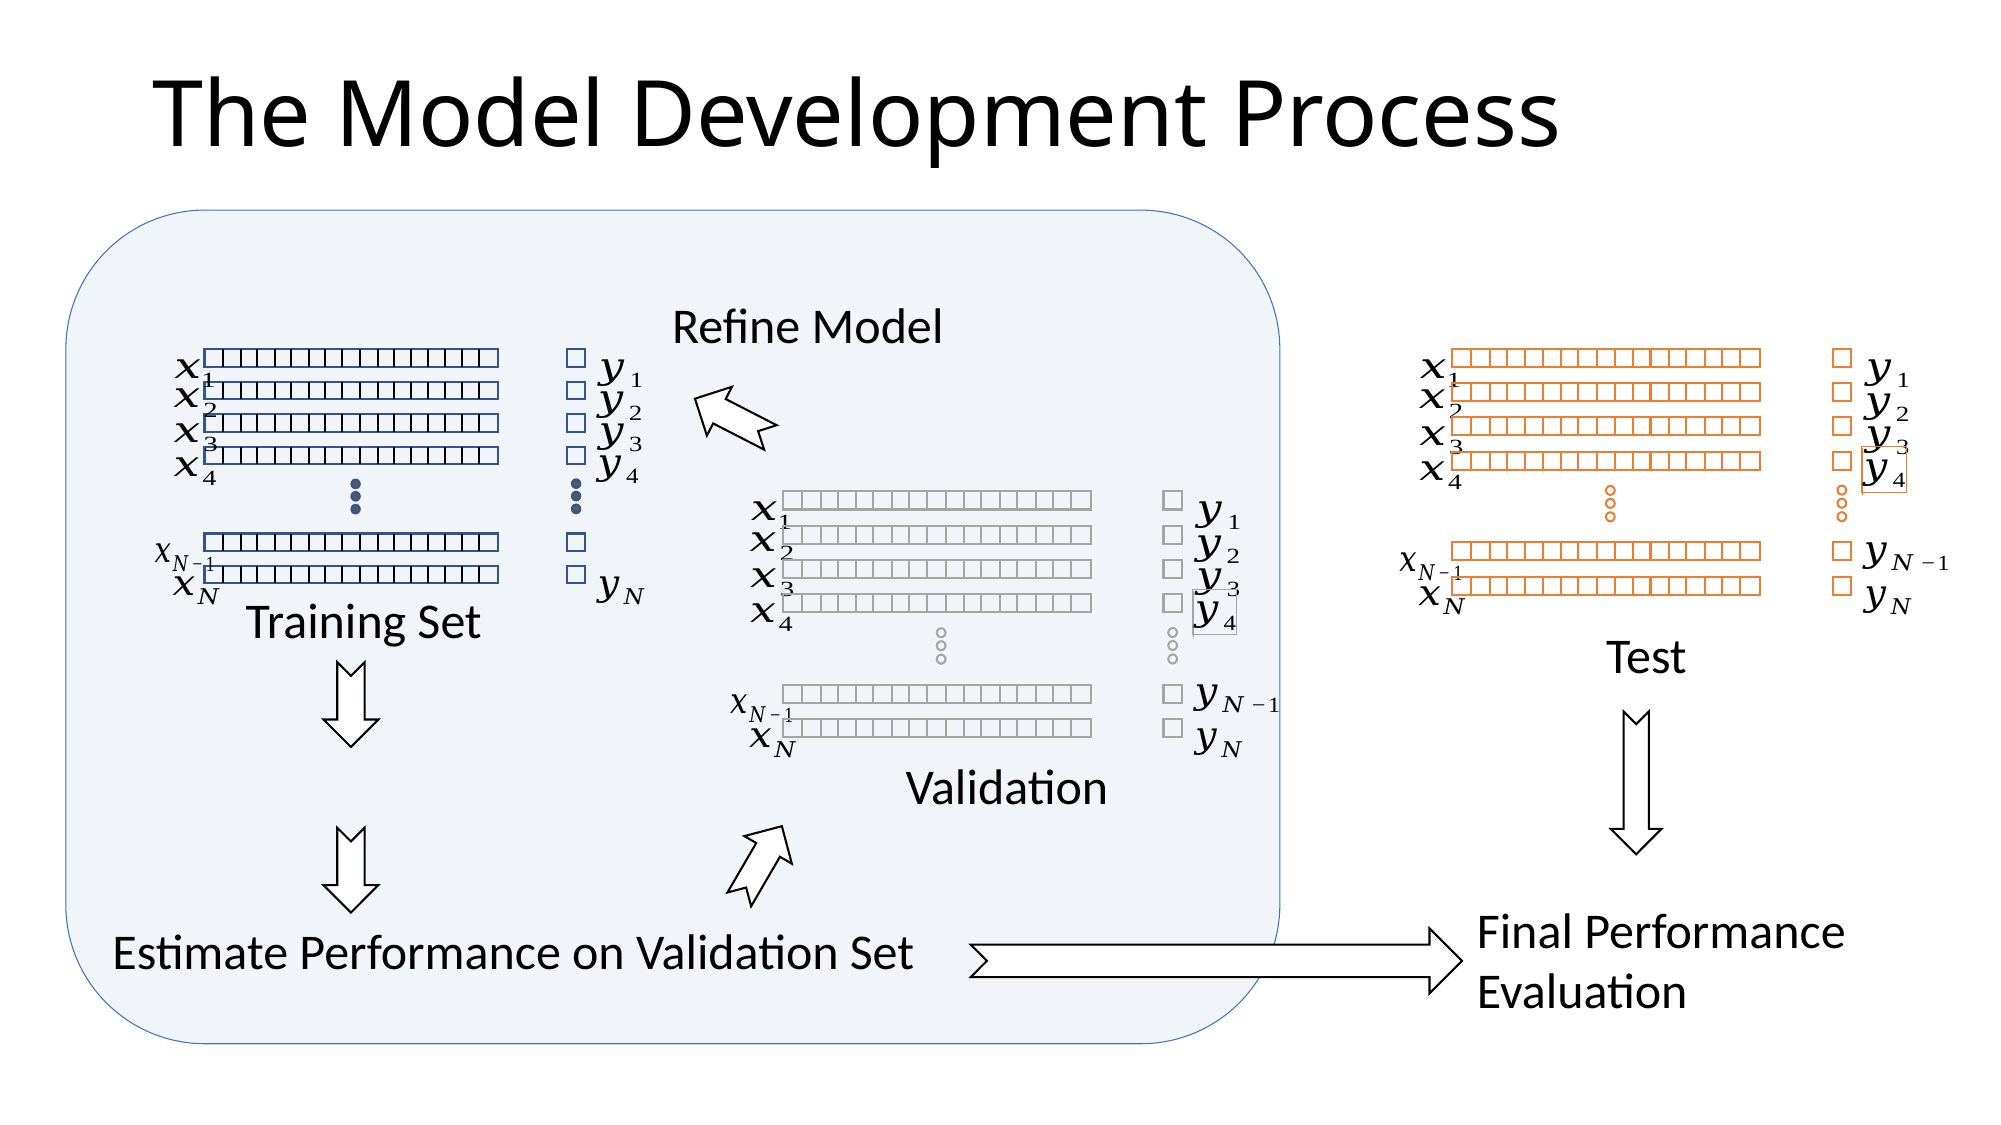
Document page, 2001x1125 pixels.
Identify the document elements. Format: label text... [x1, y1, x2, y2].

text_box Validation [890, 746, 1124, 822]
text_box [65, 227, 1281, 1045]
text_box [968, 925, 1462, 996]
text_box [725, 824, 794, 909]
text_box Test [1591, 615, 1702, 691]
text_box [321, 659, 381, 749]
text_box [782, 491, 1238, 737]
text_box Training Set [230, 609, 497, 657]
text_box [152, 346, 647, 609]
text_box Estimate Performance on Validation Set [97, 912, 930, 988]
text_box Refine Model [657, 286, 959, 362]
text_box The Model Development Process [137, 59, 1863, 278]
text_box [321, 825, 381, 912]
text_box [1608, 709, 1664, 856]
text_box Final Performance Evaluation [1462, 891, 1892, 1026]
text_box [1451, 349, 1907, 595]
text_box [693, 385, 780, 452]
